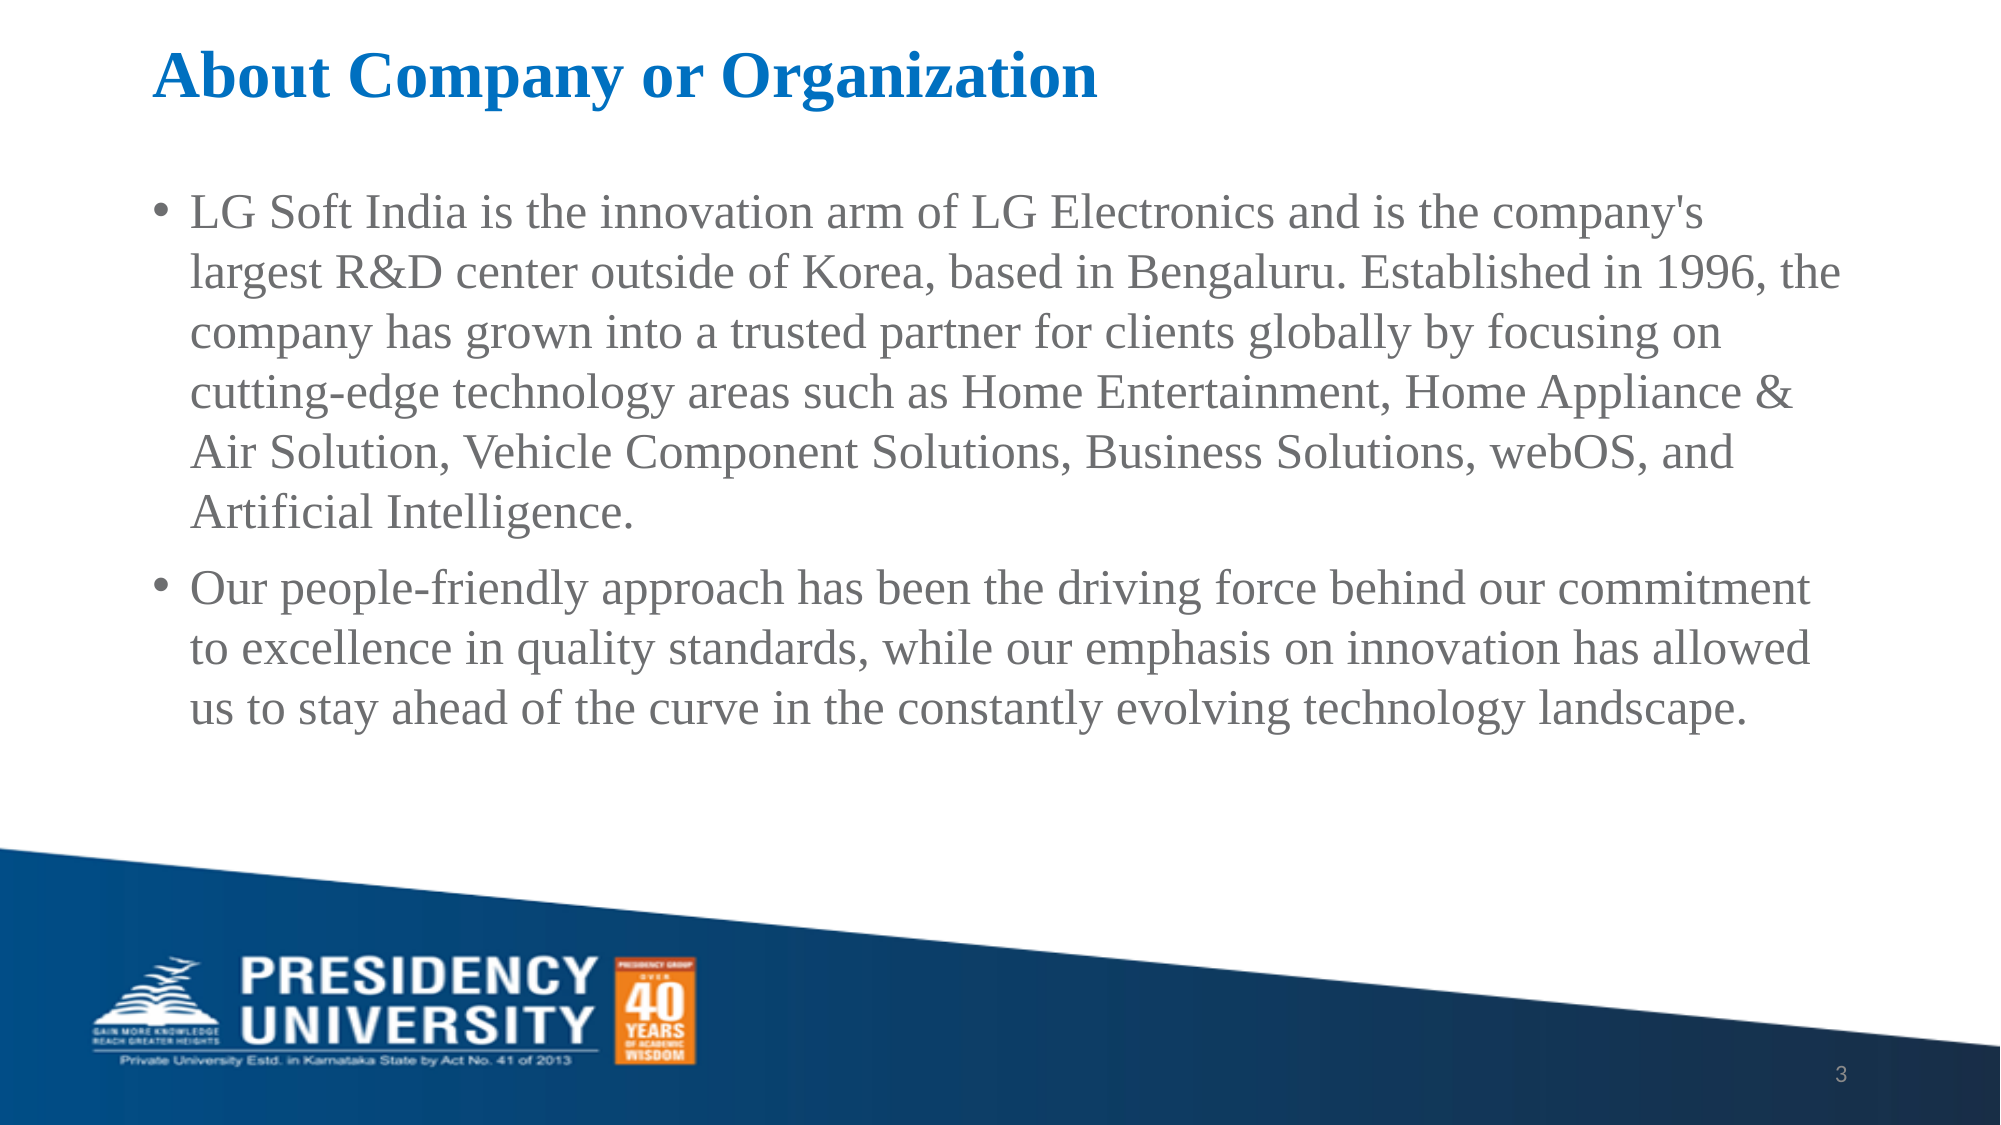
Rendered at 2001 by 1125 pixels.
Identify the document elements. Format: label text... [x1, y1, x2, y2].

list LG Soft India is the innovation arm of LG Electronics and is the company's largest R&D center outside of Korea, based in Bengaluru. Established in 1996, the company has grown into a trusted partner for clients globally by focusing on cutting-edge technology areas such as Home Entertainment, Home Appliance & Air Solution, Vehicle Component Solutions, Business Solutions, webOS, and Artificial Intelligence. Our people-friendly approach has been the driving force behind our commitment to excellence in quality standards, while our emphasis on innovation has allowed us to stay ahead of the curve in the constantly evolving technology landscape. [137, 171, 1863, 860]
title About Company or Organization [137, 59, 1863, 171]
slide_number 3 [1412, 1042, 1863, 1103]
picture [0, 845, 2000, 1125]
